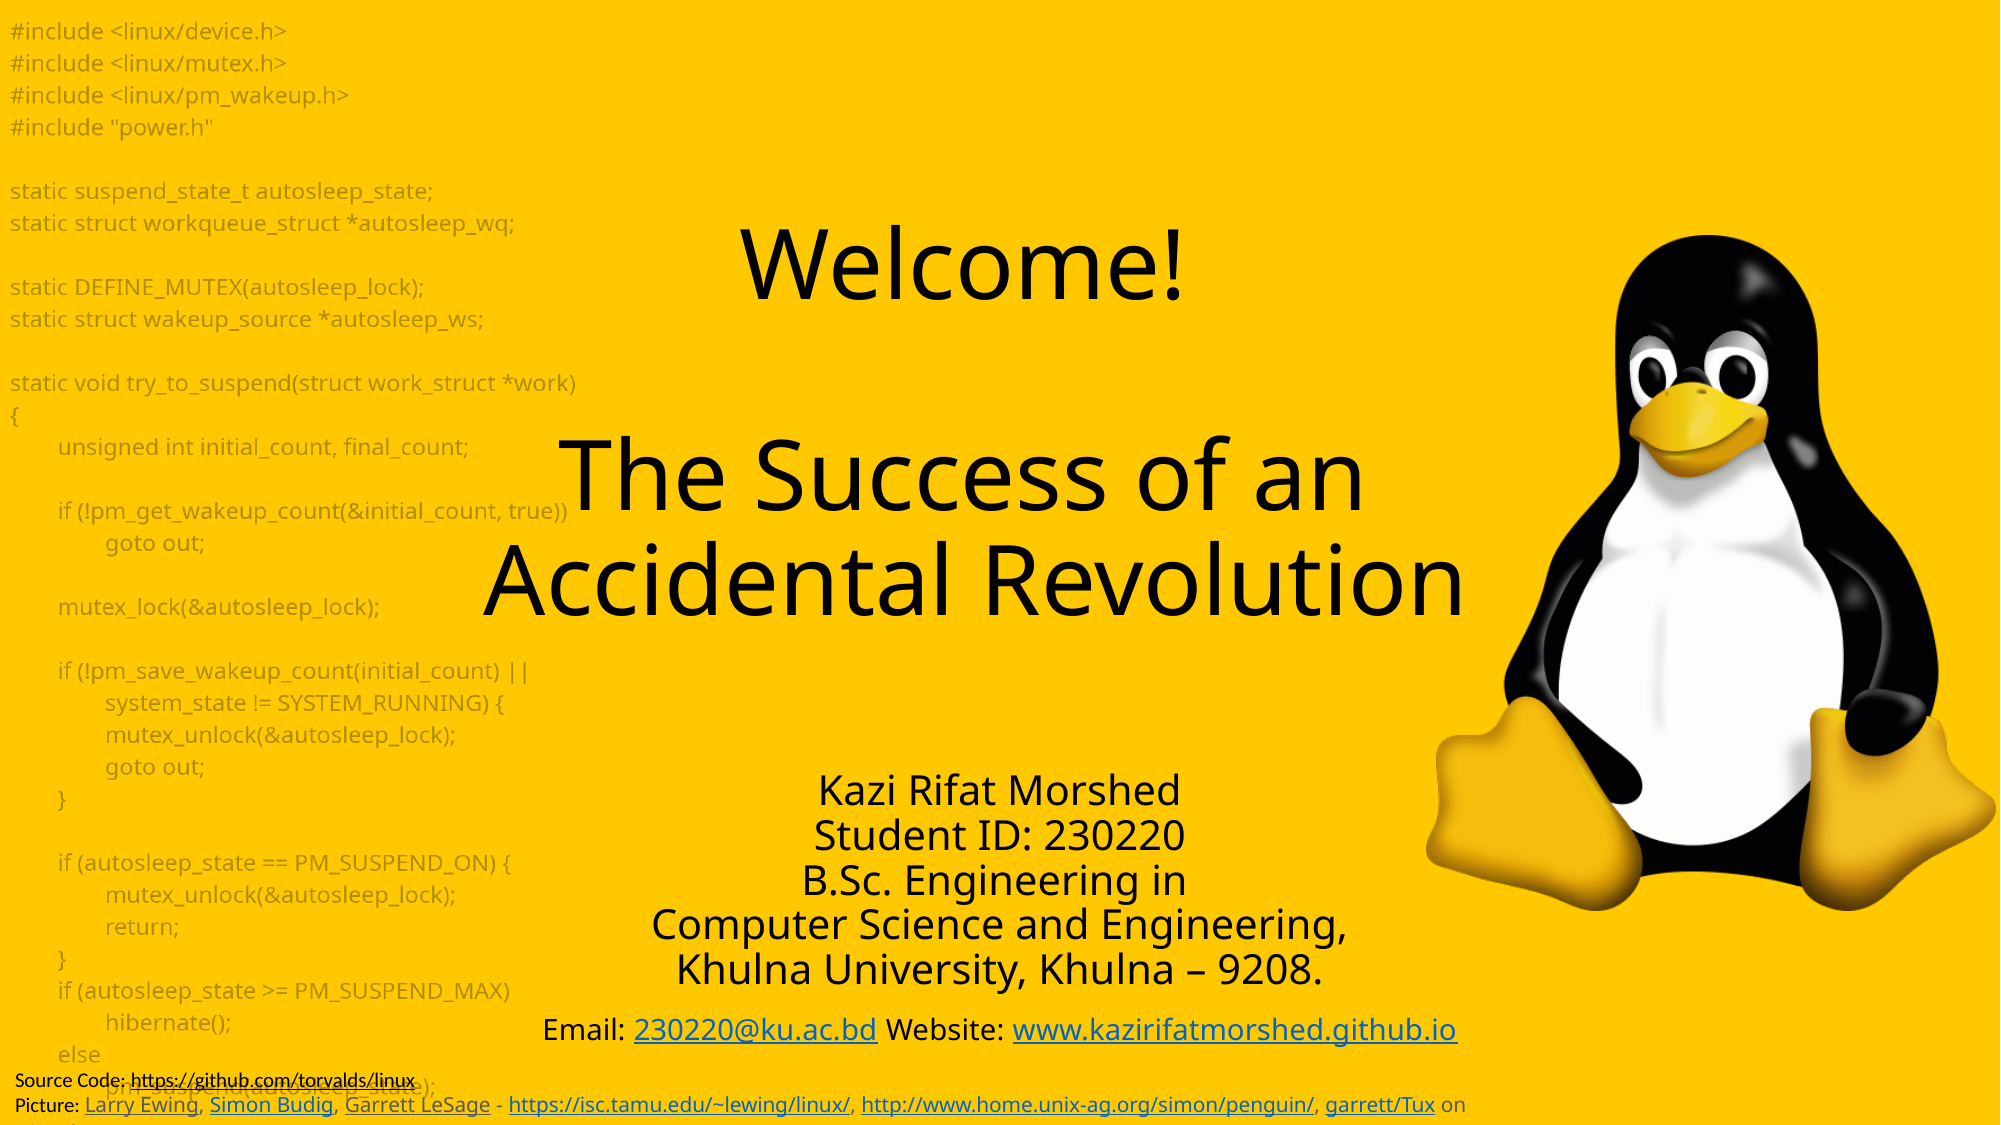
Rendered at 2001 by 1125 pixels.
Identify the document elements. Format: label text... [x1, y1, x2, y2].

text_box Source Code: https://github.com/torvalds/linux Picture: Larry Ewing, Simon Budig, Garrett LeSage - https://isc.tamu.edu/~lewing/linux/, http://www.home.unix-ag.org/simon/penguin/, garrett/Tux on GitHub [641, 1058, 1541, 1125]
picture [1426, 235, 1996, 911]
subtitle Kazi Rifat Morshed Student ID: 230220 B.Sc. Engineering in Computer Science and Engineering, Khulna University, Khulna – 9208. Email: 230220@ku.ac.bd Website: www.kazirifatmorshed.github.io [641, 762, 1750, 1058]
title Welcome! The Success of an Accidental Revolution [641, 207, 1714, 762]
picture [0, 0, 641, 1125]
